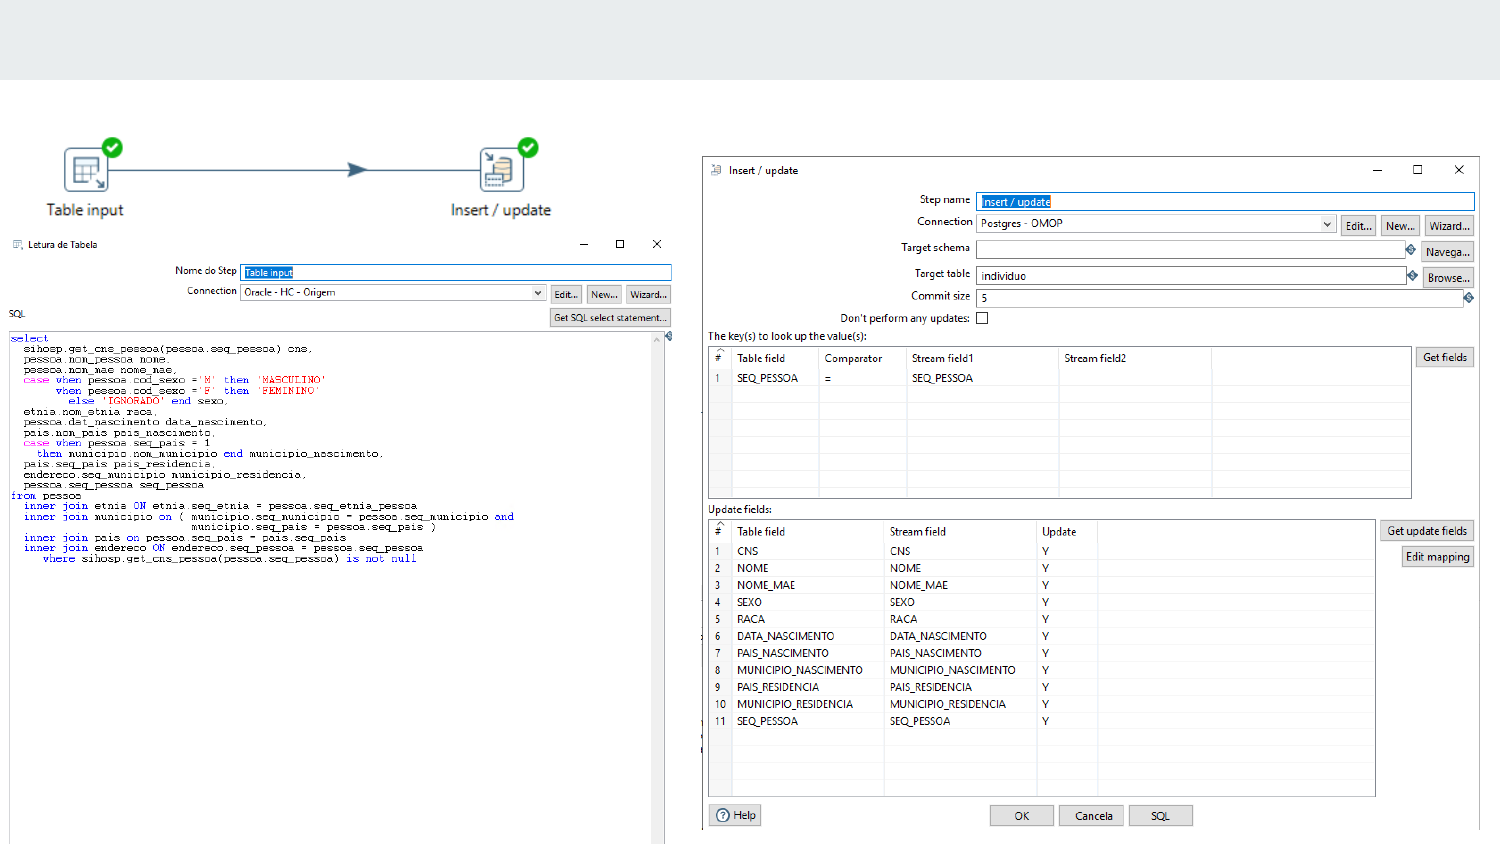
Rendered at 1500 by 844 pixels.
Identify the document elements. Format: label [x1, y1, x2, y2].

picture [5, 84, 672, 844]
picture [700, 156, 1480, 830]
